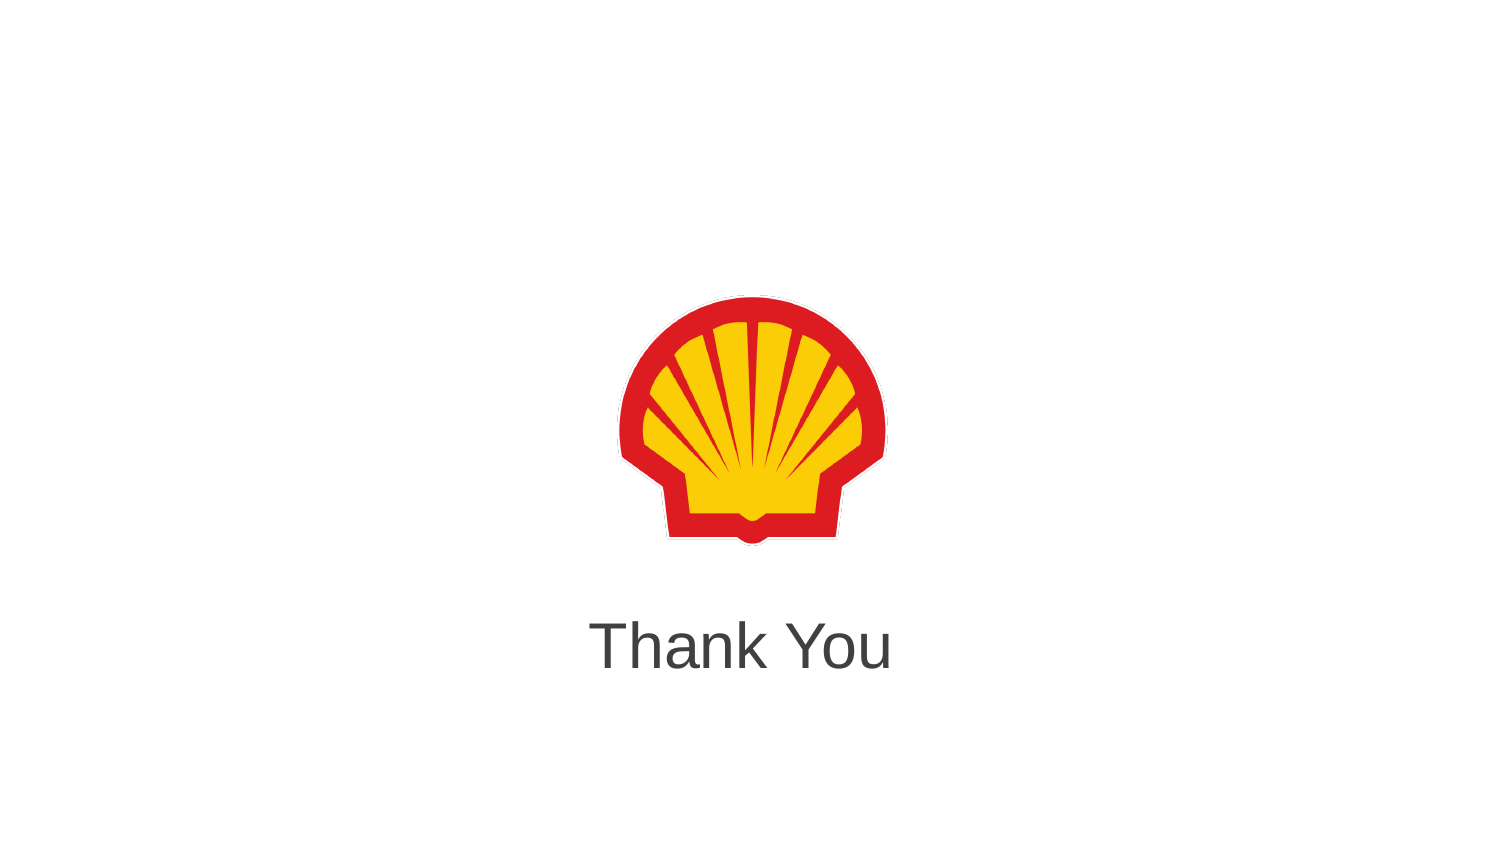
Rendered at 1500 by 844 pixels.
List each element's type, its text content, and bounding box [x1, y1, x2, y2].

picture [486, 154, 1018, 612]
title Thank You [62, 612, 1438, 712]
